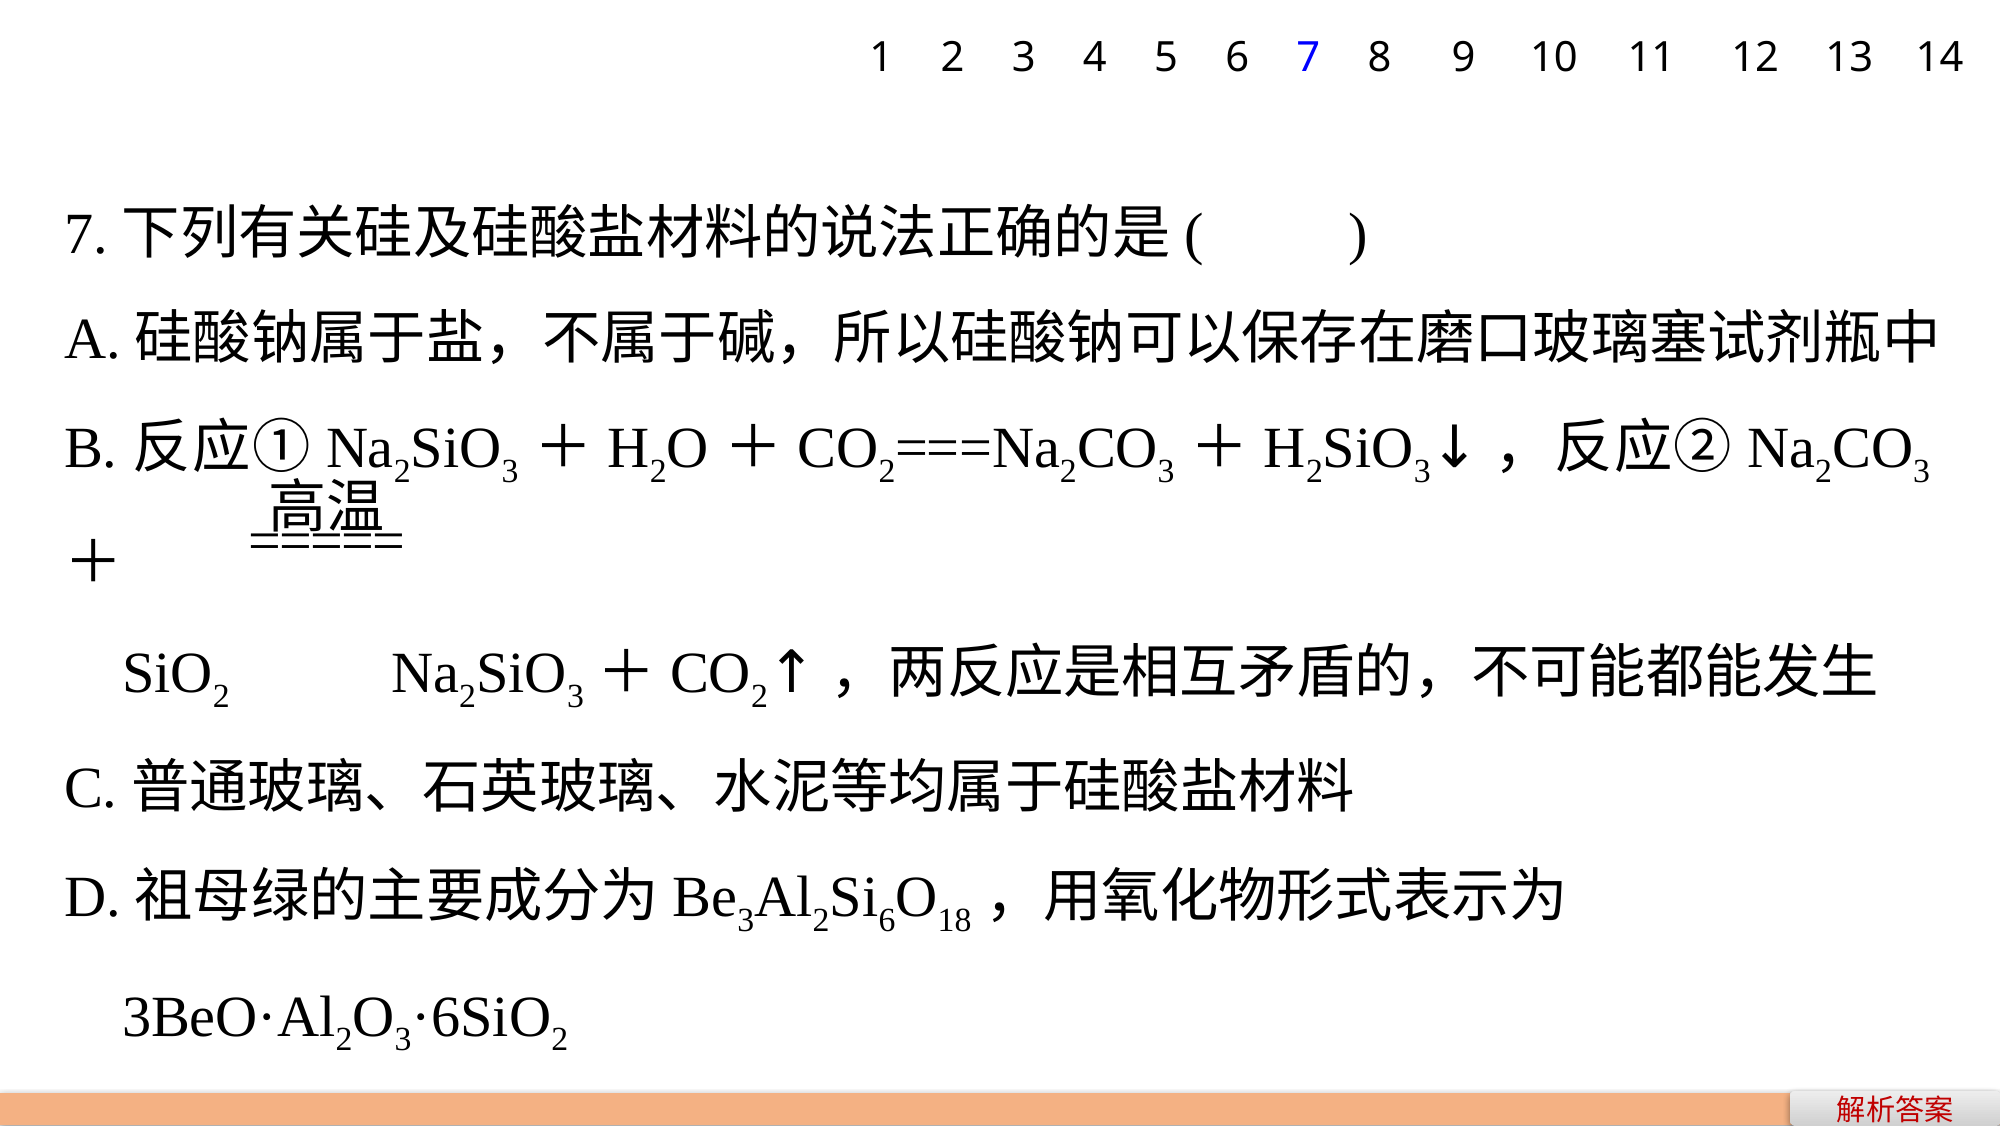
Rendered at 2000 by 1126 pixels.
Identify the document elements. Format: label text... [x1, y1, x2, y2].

text_box [0, 1092, 1787, 1126]
text_box 7.下列有关硅及硅酸盐材料的说法正确的是( ) A.硅酸钠属于盐，不属于碱，所以硅酸钠可以保存在磨口玻璃塞试剂瓶中 B.反应①Na2SiO3＋H2O＋CO2===Na2CO3＋H2SiO3↓，反应②Na2CO3＋ SiO2 Na2SiO3＋CO2↑，两反应是相互矛盾的，不可能都能发生 C.普通玻璃、石英玻璃、水泥等均属于硅酸盐材料 D.祖母绿的主要成分为Be3Al2Si6O18，用氧化物形式表示为 3BeO·Al2O3·6SiO2 [49, 152, 1959, 1065]
text_box 12 [1707, 7, 1800, 102]
text_box 7 [1281, 7, 1341, 102]
text_box 13 [1811, 7, 1894, 102]
text_box 11 [1610, 7, 1696, 102]
text_box 解析答案 [1788, 1089, 2000, 1126]
text_box 6 [1210, 7, 1270, 102]
text_box 3 [996, 7, 1056, 102]
text_box 9 [1423, 7, 1496, 102]
text_box 4 [1067, 7, 1127, 102]
text_box 8 [1352, 7, 1412, 102]
text_box 10 [1507, 7, 1599, 102]
text_box 1 [854, 7, 914, 102]
text_box 2 [925, 7, 985, 102]
text_box 14 [1905, 7, 1984, 102]
text_box 5 [1139, 7, 1199, 102]
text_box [247, 454, 446, 596]
